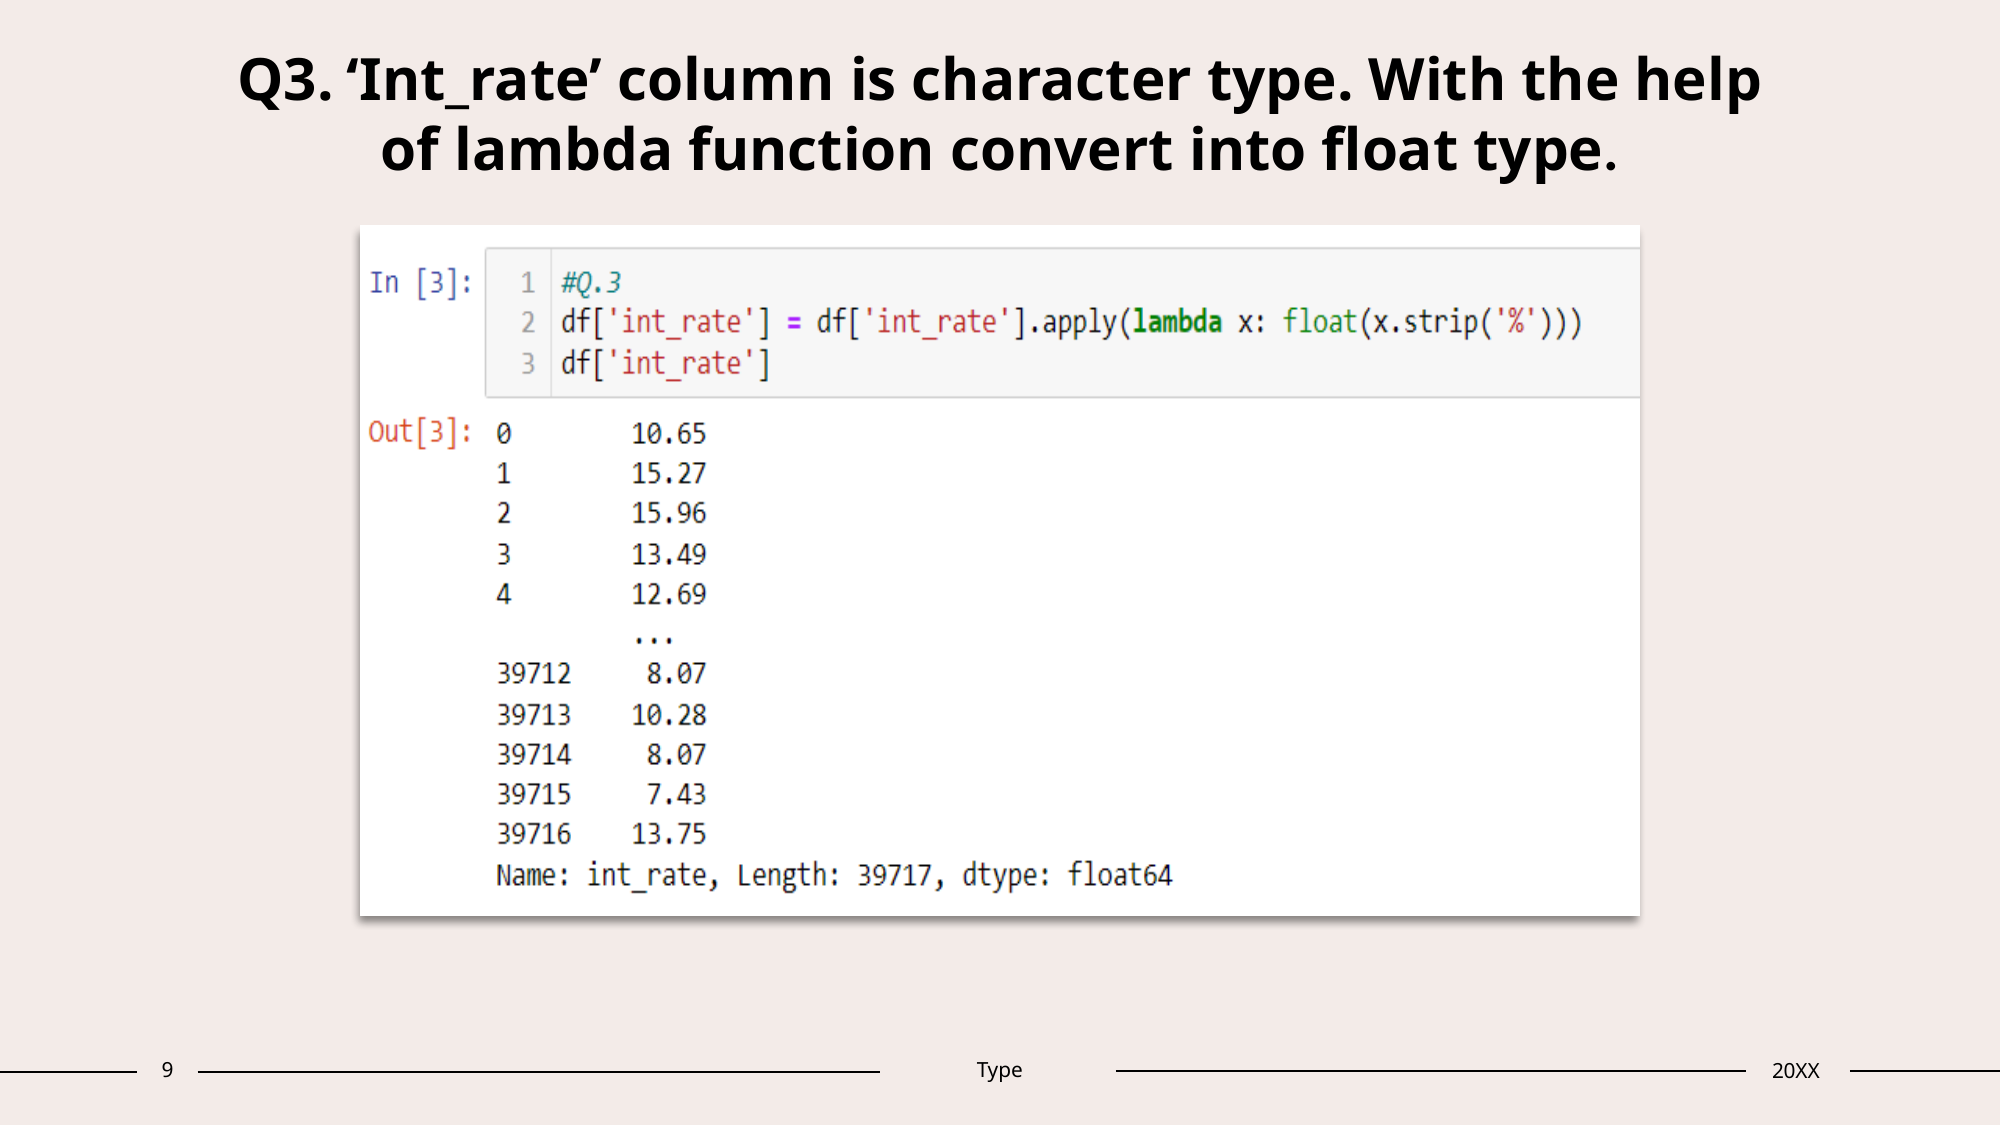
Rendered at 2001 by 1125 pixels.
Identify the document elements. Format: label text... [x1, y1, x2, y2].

slide_number 20XX [1743, 1050, 1849, 1091]
footer Type [879, 1050, 1120, 1091]
title Q3. ‘Int_rate’ column is character type. With the help of lambda function convert into float type. [187, 34, 1813, 201]
picture [359, 225, 1640, 916]
slide_number 9 [137, 1050, 198, 1091]
